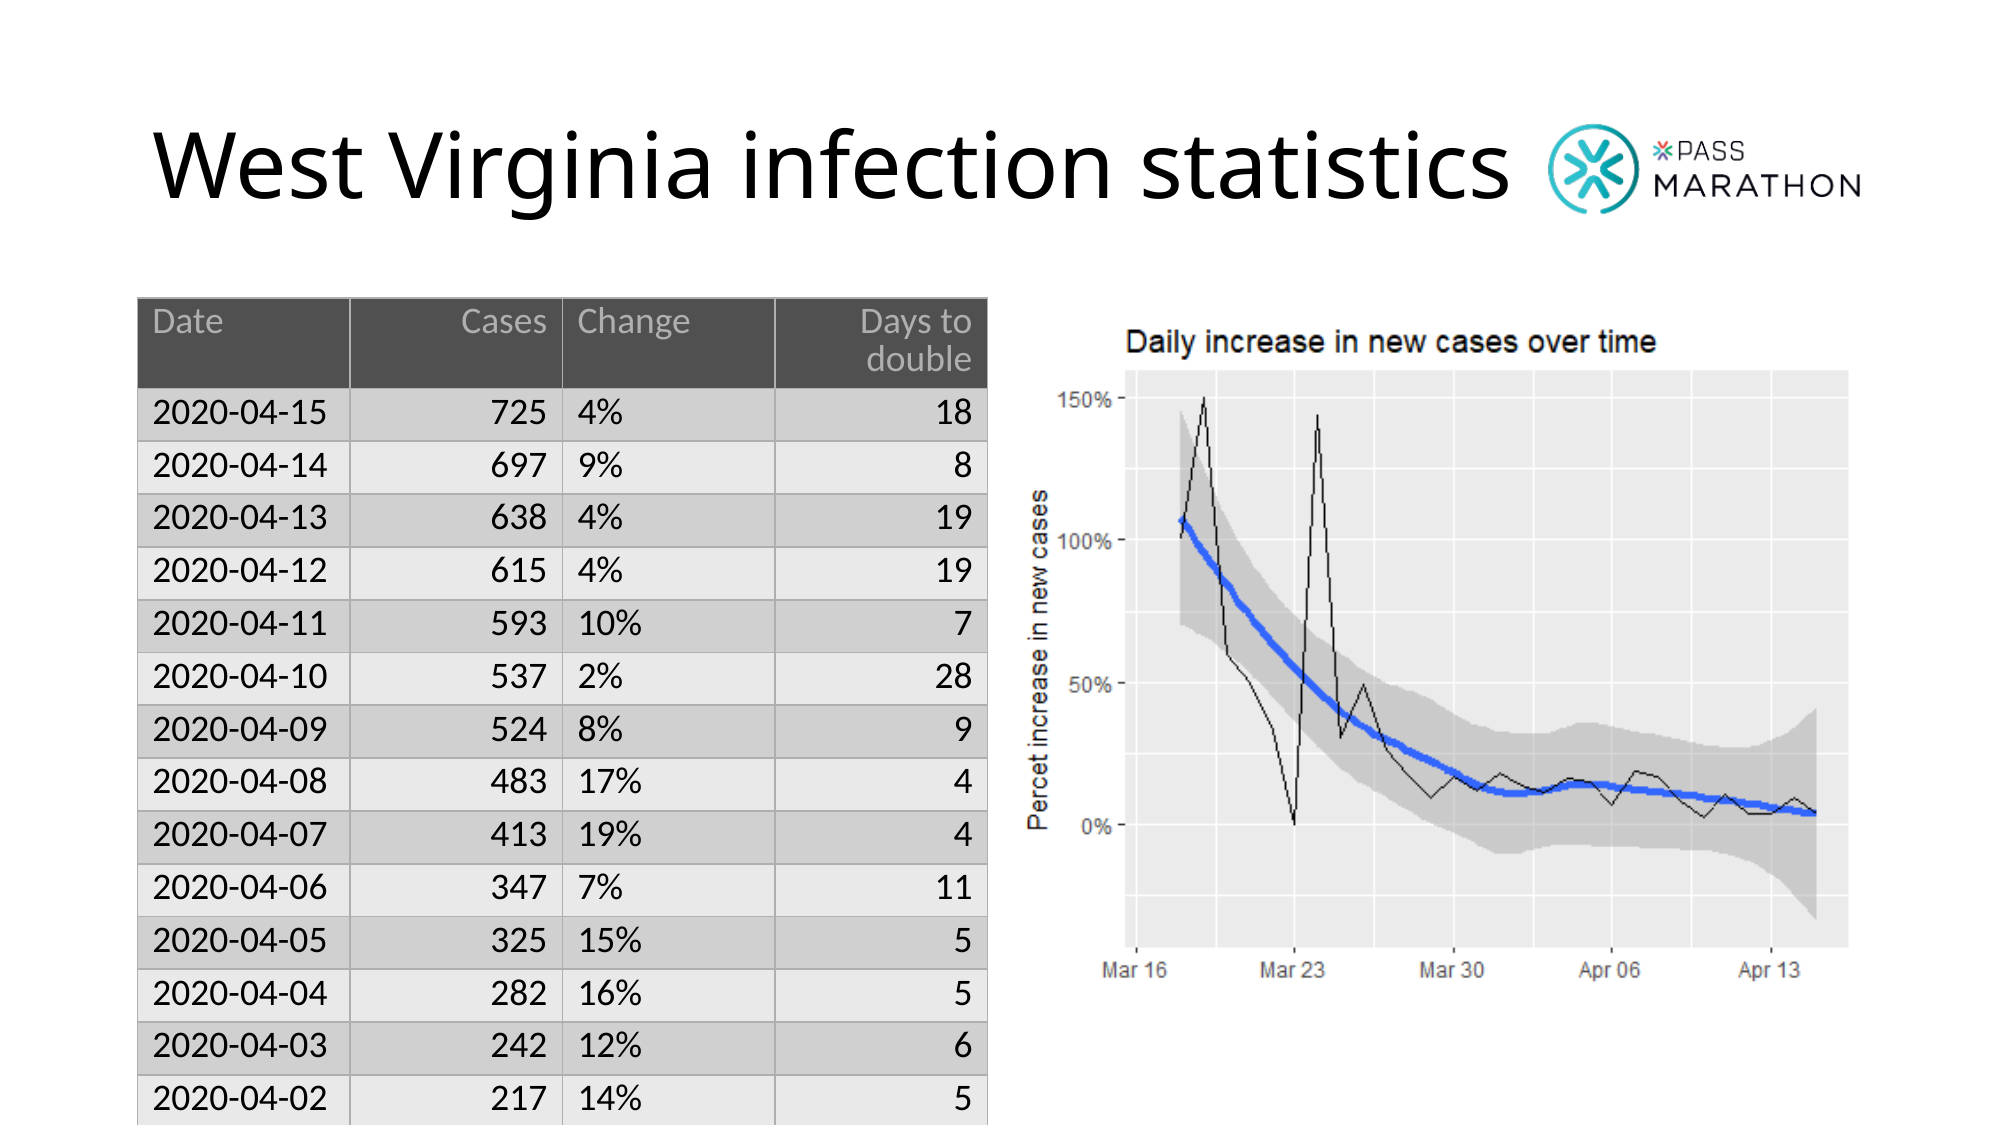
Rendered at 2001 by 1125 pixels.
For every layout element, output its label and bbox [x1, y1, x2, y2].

table_cell [138, 601, 349, 652]
table_cell [776, 865, 987, 916]
table_cell [776, 1076, 987, 1125]
table_cell [563, 706, 774, 757]
table_cell [138, 548, 349, 599]
table_cell [776, 495, 987, 546]
table_cell [351, 970, 562, 1021]
table_cell [138, 706, 349, 757]
table_cell [776, 653, 987, 704]
table_cell [563, 653, 774, 704]
table_cell [776, 442, 987, 493]
table_cell [351, 1023, 562, 1074]
table_cell [776, 917, 987, 968]
table_cell [138, 389, 349, 440]
picture [1012, 314, 1863, 994]
table_cell [351, 495, 562, 546]
table_cell [138, 759, 349, 810]
table_cell [563, 1076, 774, 1125]
table_cell [776, 389, 987, 440]
table_cell [563, 970, 774, 1021]
table_cell [351, 812, 562, 863]
table_cell [138, 970, 349, 1021]
table_cell [351, 759, 562, 810]
table_cell [776, 970, 987, 1021]
table_cell [776, 548, 987, 599]
table_cell [138, 1023, 349, 1074]
table_header [776, 299, 987, 388]
table_cell [138, 495, 349, 546]
table_cell [351, 865, 562, 916]
table_header [138, 299, 349, 388]
table_cell [776, 759, 987, 810]
table_cell [138, 442, 349, 493]
table_cell [563, 442, 774, 493]
table_cell [563, 865, 774, 916]
table_cell [351, 653, 562, 704]
table_cell [563, 759, 774, 810]
table_cell [138, 1076, 349, 1125]
table_cell [138, 865, 349, 916]
table_cell [776, 812, 987, 863]
table_cell [563, 601, 774, 652]
table_cell [776, 1023, 987, 1074]
table_cell [351, 442, 562, 493]
table_header [563, 299, 774, 388]
table_cell [138, 917, 349, 968]
table_cell [351, 548, 562, 599]
table_cell [138, 812, 349, 863]
table_cell [563, 917, 774, 968]
table_cell [351, 601, 562, 652]
table_cell [563, 548, 774, 599]
table_cell [351, 917, 562, 968]
table_cell [138, 653, 349, 704]
table_cell [351, 706, 562, 757]
table_cell [563, 495, 774, 546]
table_cell [351, 1076, 562, 1125]
table_cell [776, 601, 987, 652]
table_cell [563, 812, 774, 863]
table_cell [563, 1023, 774, 1074]
table_cell [563, 389, 774, 440]
table_header [351, 299, 562, 388]
table_cell [351, 389, 562, 440]
title [137, 59, 1863, 278]
table_cell [776, 706, 987, 757]
